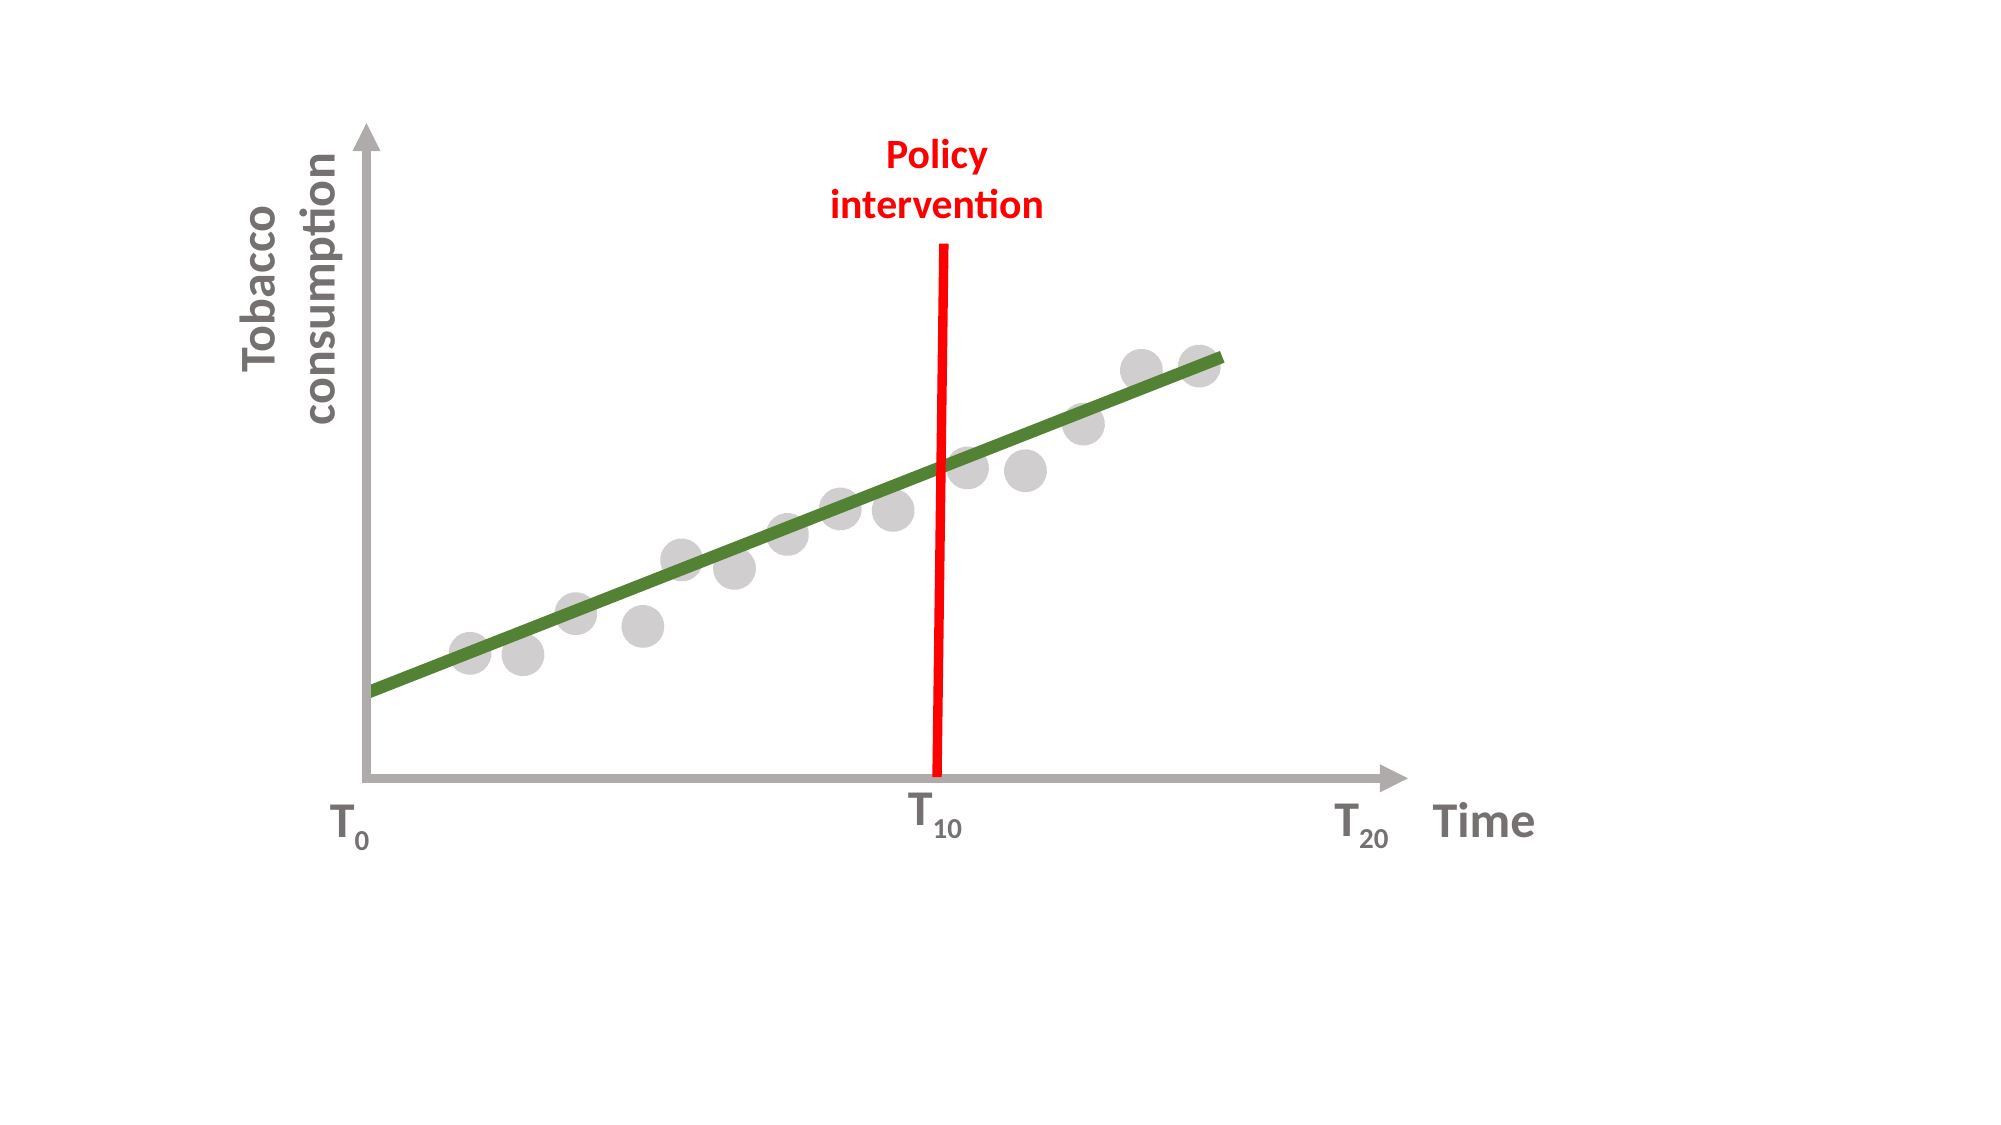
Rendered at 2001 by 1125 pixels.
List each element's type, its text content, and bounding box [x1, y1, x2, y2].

text_box T10 [893, 768, 932, 774]
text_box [936, 243, 944, 778]
text_box Tobacco consumption [217, 97, 352, 481]
text_box T20 [1319, 778, 1505, 862]
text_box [367, 356, 936, 693]
text_box T10 [944, 768, 1079, 774]
text_box [1125, 348, 1158, 356]
text_box Time [1505, 780, 1604, 856]
text_box T0 [315, 780, 501, 864]
text_box Policy intervention [777, 119, 1097, 235]
text_box [1180, 344, 1216, 356]
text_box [944, 356, 1223, 693]
text_box T10 [893, 783, 1079, 852]
